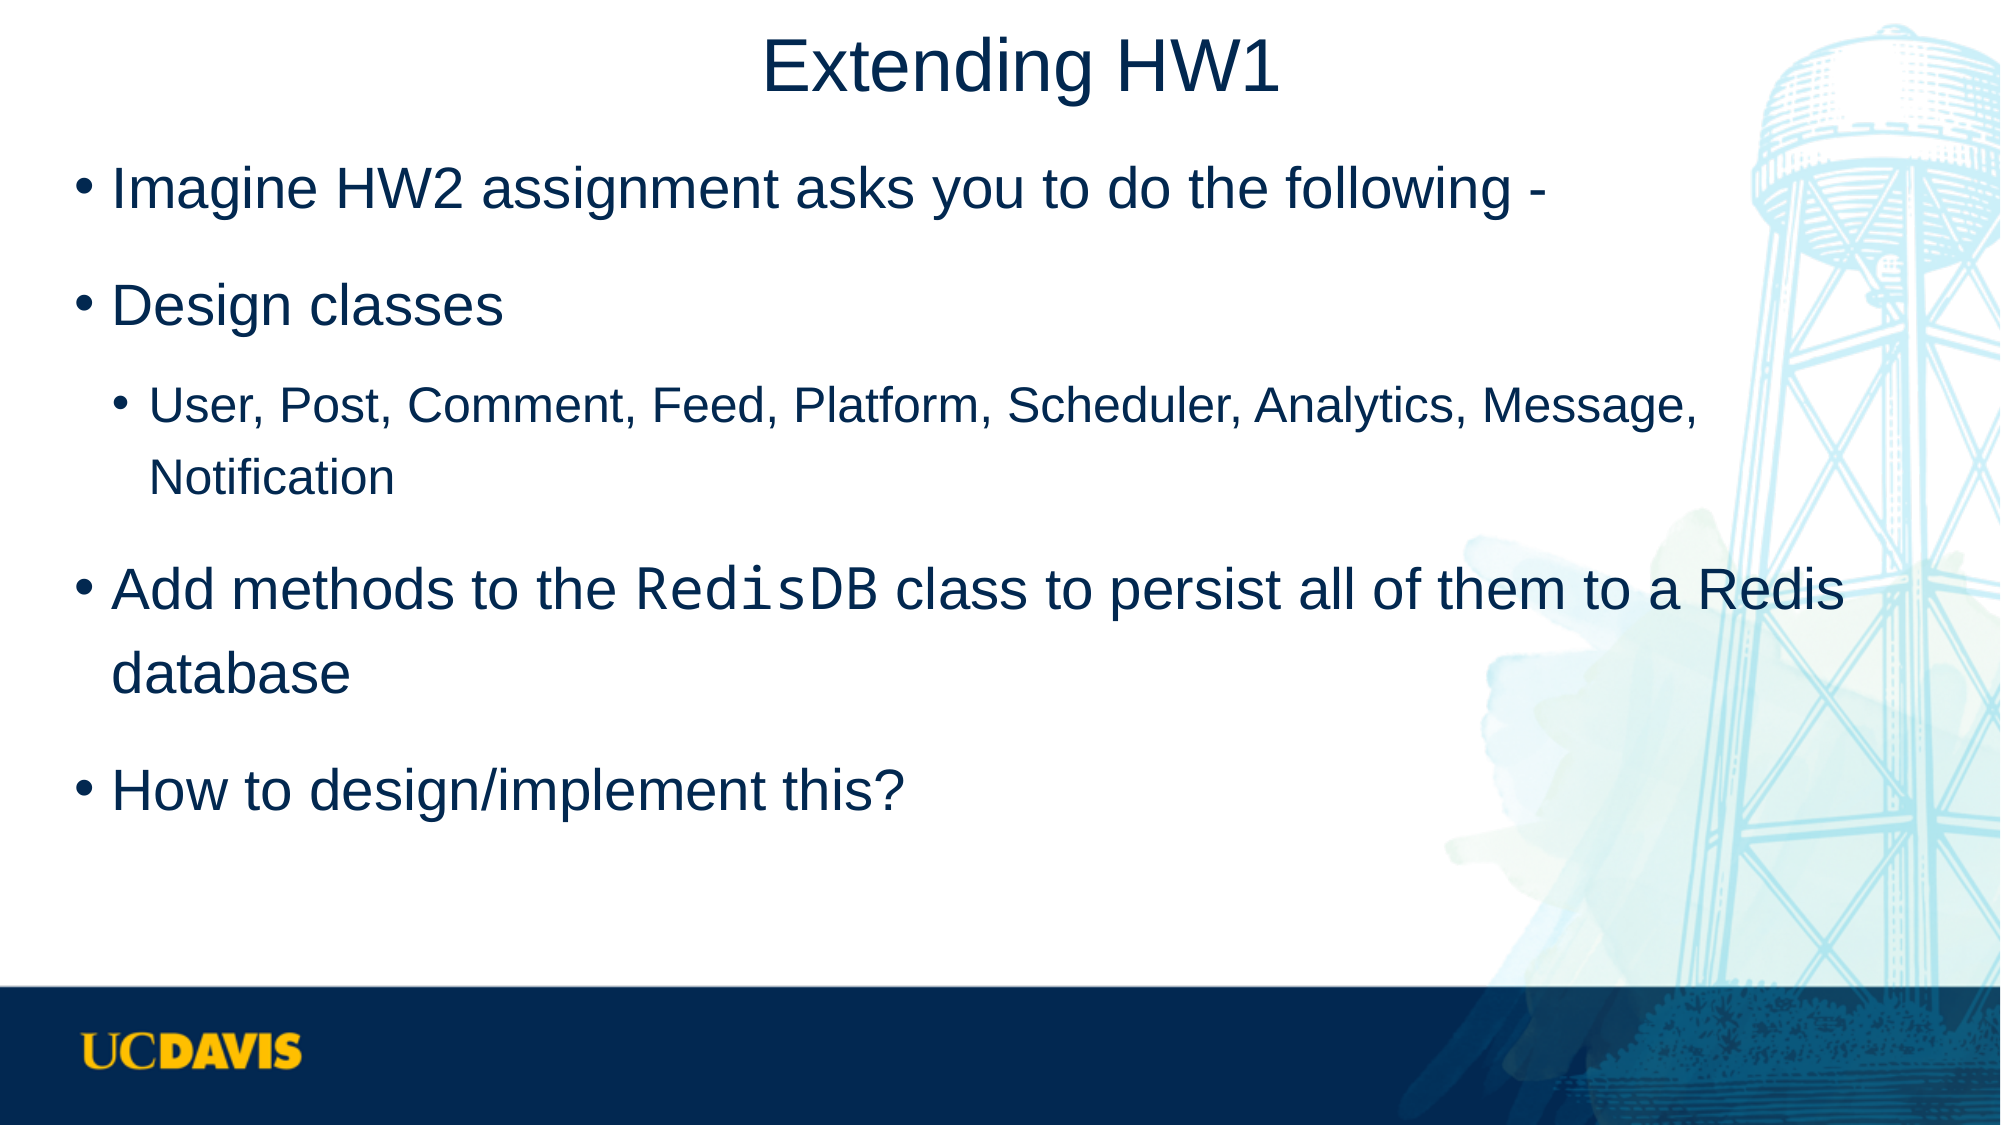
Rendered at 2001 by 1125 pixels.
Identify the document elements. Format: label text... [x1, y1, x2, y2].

title Extending HW1 [0, 0, 2000, 115]
list Imagine HW2 assignment asks you to do the following - Design classes User, Post, Comment, Feed, Platform, Scheduler, Analytics, Message, Notification Add methods to the RedisDB class to persist all of them to a Redis database How to design/implement this? [59, 128, 1938, 985]
picture [0, 0, 2001, 1125]
